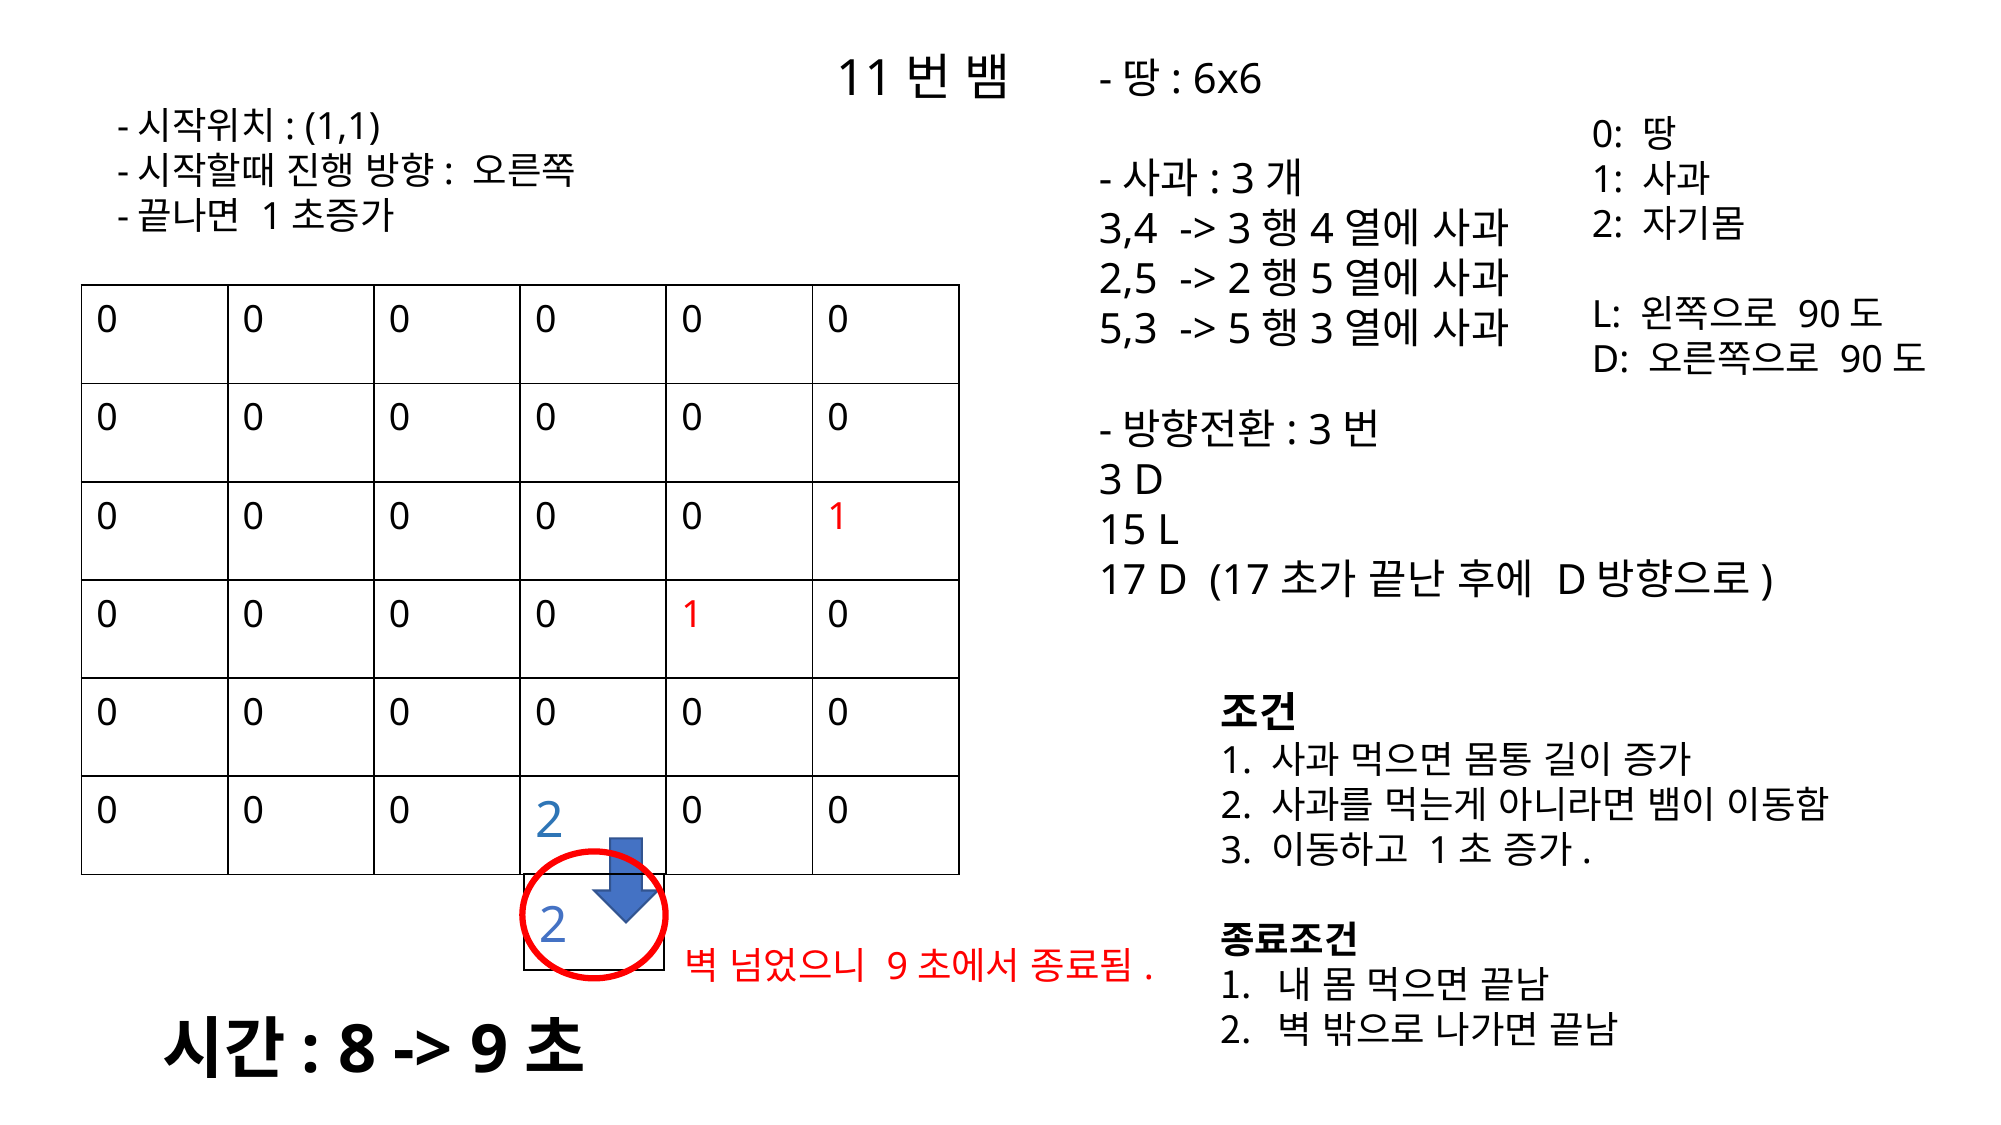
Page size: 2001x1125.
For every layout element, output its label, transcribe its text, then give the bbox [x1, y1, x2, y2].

table_cell 0 [82, 679, 227, 775]
table_cell 2 [521, 777, 665, 874]
table_cell 0 [813, 581, 958, 677]
table_cell 0 [229, 679, 373, 775]
text_box 조건 1. 사과 먹으면 몸통 길이 증가 2. 사과를 먹는게 아니라면 뱀이 이동함 3. 이동하고 1초 증가. 종료조건 내 몸 먹으면 끝남 벽 밖으로 나가면 끝남 [1205, 678, 1949, 1059]
table_cell 0 [229, 581, 373, 677]
table_cell 0 [521, 581, 665, 677]
table_cell 0 [521, 679, 665, 775]
table_cell 0 [229, 384, 373, 481]
text_box 0: 땅 1: 사과 2: 자기몸 L: 왼쪽으로 90도 D: 오른쪽으로 90도 [1827, 102, 1952, 387]
table_cell 0 [82, 581, 227, 677]
table_header 0 [229, 286, 373, 383]
subtitle 11번 뱀 [173, 44, 1084, 317]
table_cell 0 [375, 679, 519, 775]
text_box 벽 넘었으니 9초에서 종료됨. [669, 934, 1186, 994]
table_cell 1 [667, 581, 812, 677]
table_cell 0 [667, 384, 812, 481]
text_box 2 [632, 933, 665, 971]
text_box -시작위치: (1,1) -시작할때 진행 방향: 오른쪽 -끝나면 1초증가 [102, 94, 629, 245]
text_box 2 [523, 873, 537, 897]
table_header 0 [375, 286, 519, 383]
table_cell 0 [667, 777, 812, 874]
text_box 2 [523, 933, 556, 971]
table_cell 0 [667, 679, 812, 775]
table_cell 0 [813, 679, 958, 775]
text_box [609, 837, 643, 866]
table_cell 0 [375, 483, 519, 579]
table_cell 0 [229, 777, 373, 874]
table_header 0 [667, 286, 812, 383]
table_cell 0 [375, 777, 519, 874]
text_box [521, 850, 667, 980]
table_header 0 [813, 286, 958, 383]
table_cell 0 [375, 384, 519, 481]
table_cell 0 [813, 777, 958, 874]
table_header 0 [521, 286, 665, 383]
text_box 시간: 8 -> 9초 [148, 998, 745, 1094]
table_cell 0 [82, 483, 227, 579]
table_cell 0 [229, 483, 373, 579]
table_cell 0 [82, 384, 227, 481]
table_cell 0 [82, 777, 227, 874]
table_cell 0 [813, 384, 958, 481]
table_cell 0 [521, 483, 665, 579]
table_cell 0 [375, 581, 519, 677]
table_cell 0 [521, 384, 665, 481]
text_box 2 [651, 873, 665, 897]
table_cell 1 [813, 483, 958, 579]
text_box -땅: 6x6 -사과: 3개 3,4 -> 3행4열에 사과 2,5 -> 2행5열에 사과 5,3 -> 5행3열에 사과 -방향전환: 3번 3 D 15 L 17 D (17초가 끝난 후에 D방향으로) [1084, 44, 1827, 610]
table_cell 0 [667, 483, 812, 579]
table_header 0 [82, 286, 227, 383]
